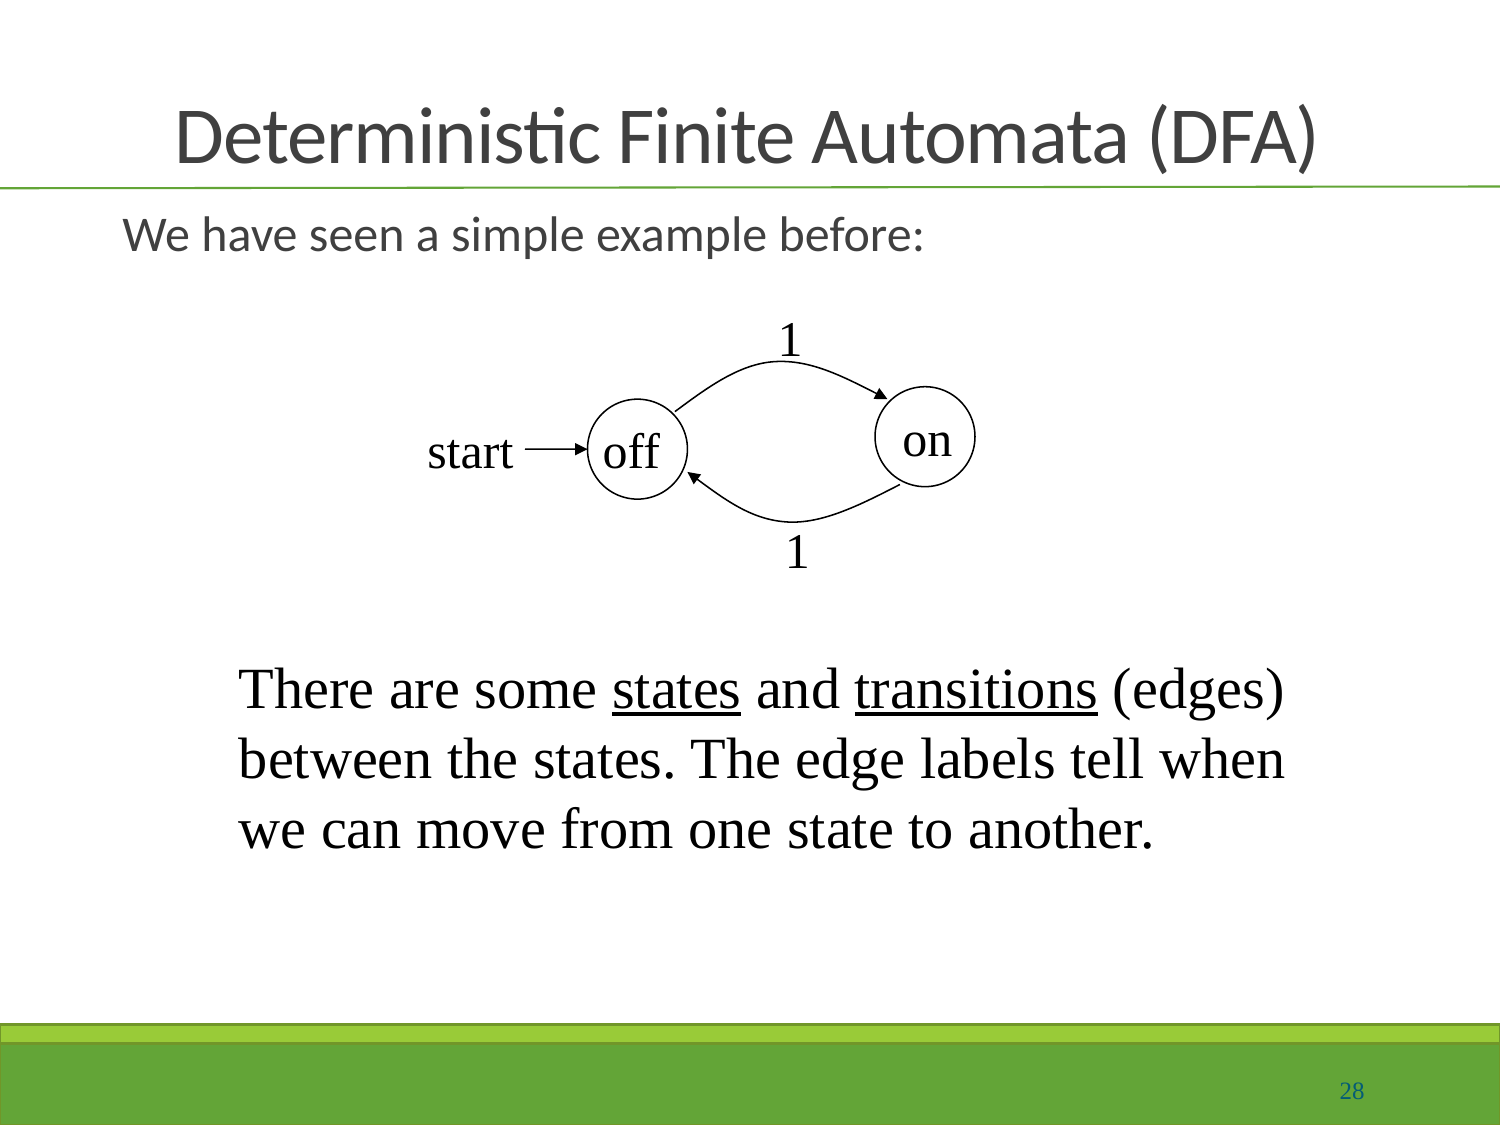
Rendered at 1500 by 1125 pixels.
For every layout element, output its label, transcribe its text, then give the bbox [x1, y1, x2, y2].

text_box [875, 404, 887, 470]
title Deterministic Finite Automata (DFA) [72, 37, 1423, 188]
text_box [604, 487, 671, 500]
text_box There are some states and transitions (edges) between the states. The edge labels tell when we can move from one state to another. [224, 643, 1301, 868]
text_box start [412, 411, 529, 487]
text_box 1 [762, 299, 818, 374]
text_box off [588, 411, 676, 487]
list We have seen a simple example before: [75, 200, 1425, 1000]
text_box [892, 386, 958, 399]
text_box [968, 411, 976, 463]
text_box [687, 471, 900, 520]
text_box 1 [770, 511, 825, 587]
text_box [675, 363, 888, 412]
text_box on [887, 399, 968, 474]
text_box [676, 417, 688, 481]
text_box [529, 443, 588, 456]
text_box [605, 399, 670, 411]
text_box [891, 474, 959, 487]
slide_number 28 [1218, 1059, 1380, 1120]
